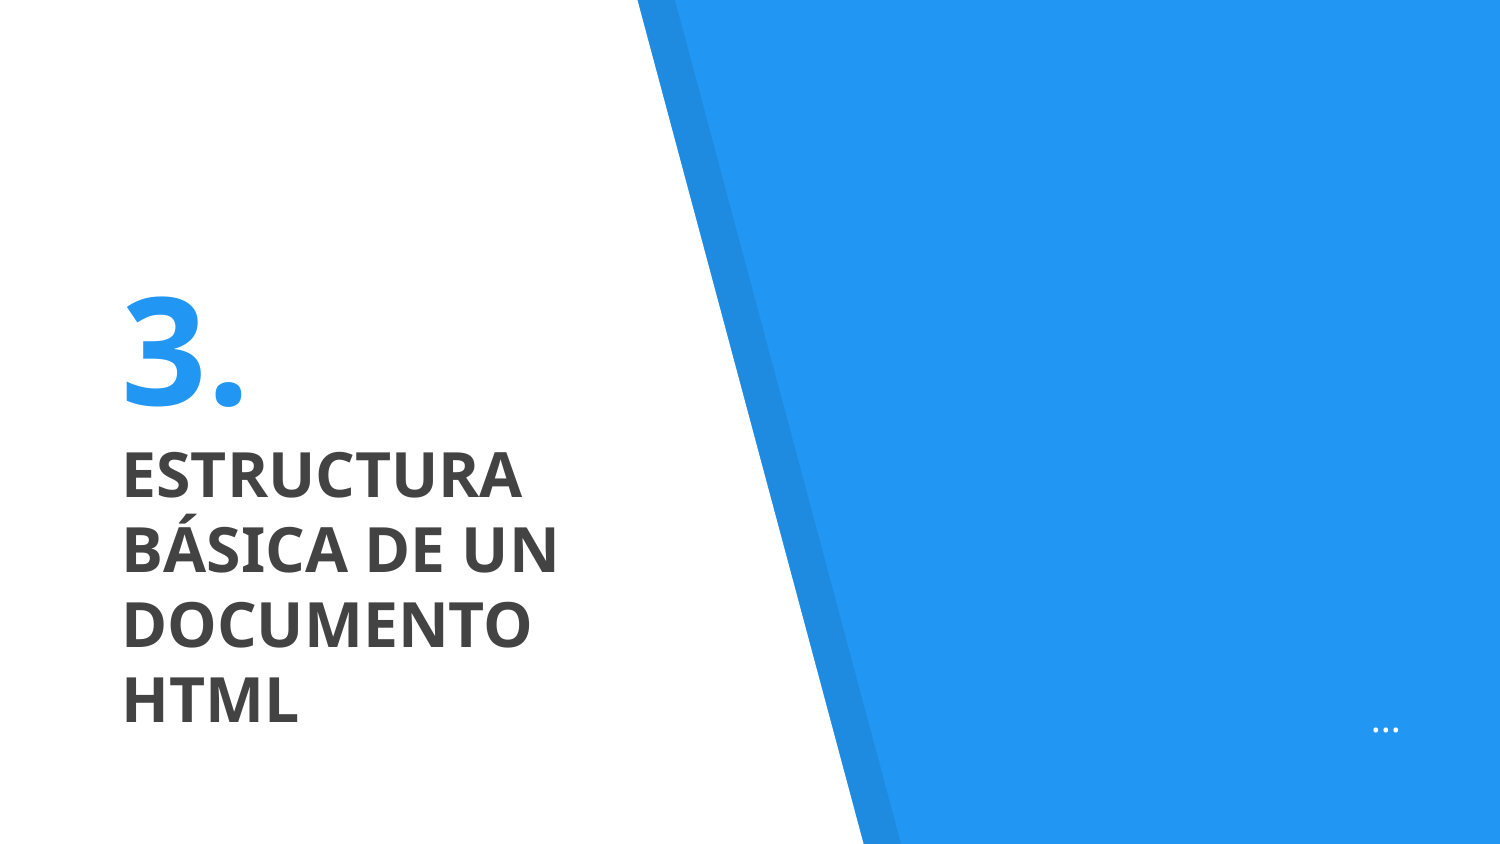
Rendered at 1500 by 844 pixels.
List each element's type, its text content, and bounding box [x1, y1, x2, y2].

subtitle ... [989, 561, 1416, 755]
title 3. ESTRUCTURA BÁSICA DE UN DOCUMENTO HTML [106, 259, 685, 751]
